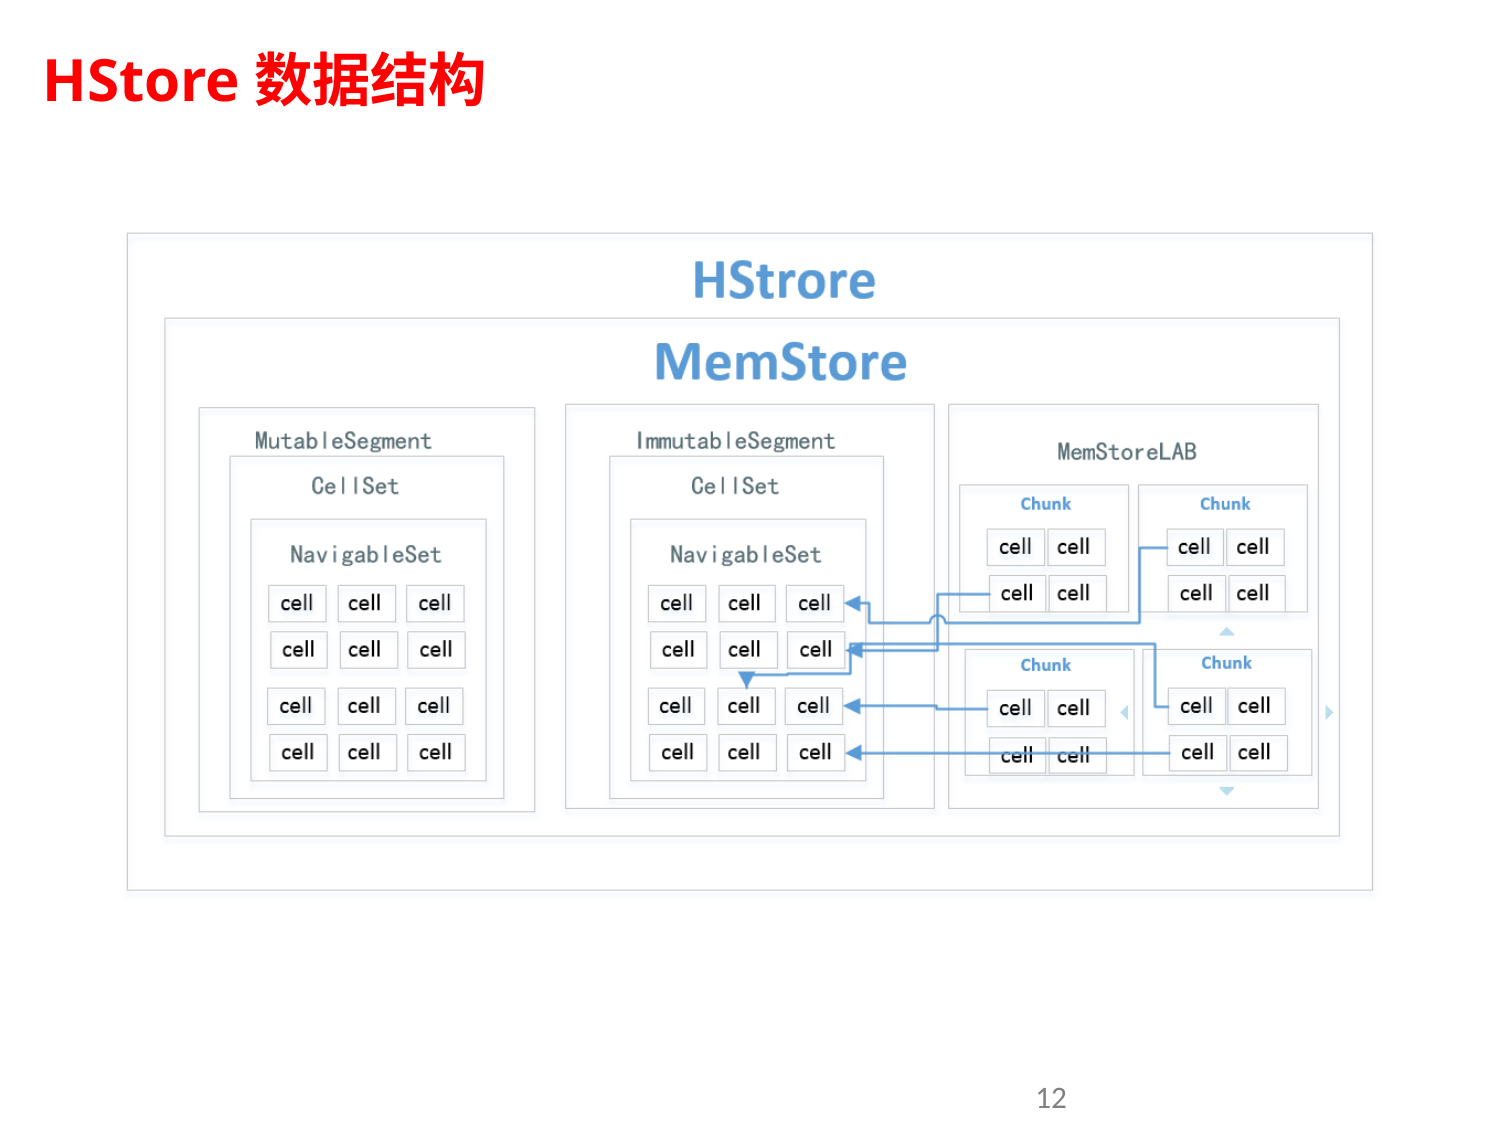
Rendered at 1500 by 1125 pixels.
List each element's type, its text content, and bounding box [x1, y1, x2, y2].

title HStore数据结构 [42, 38, 1080, 117]
picture [74, 193, 1426, 926]
